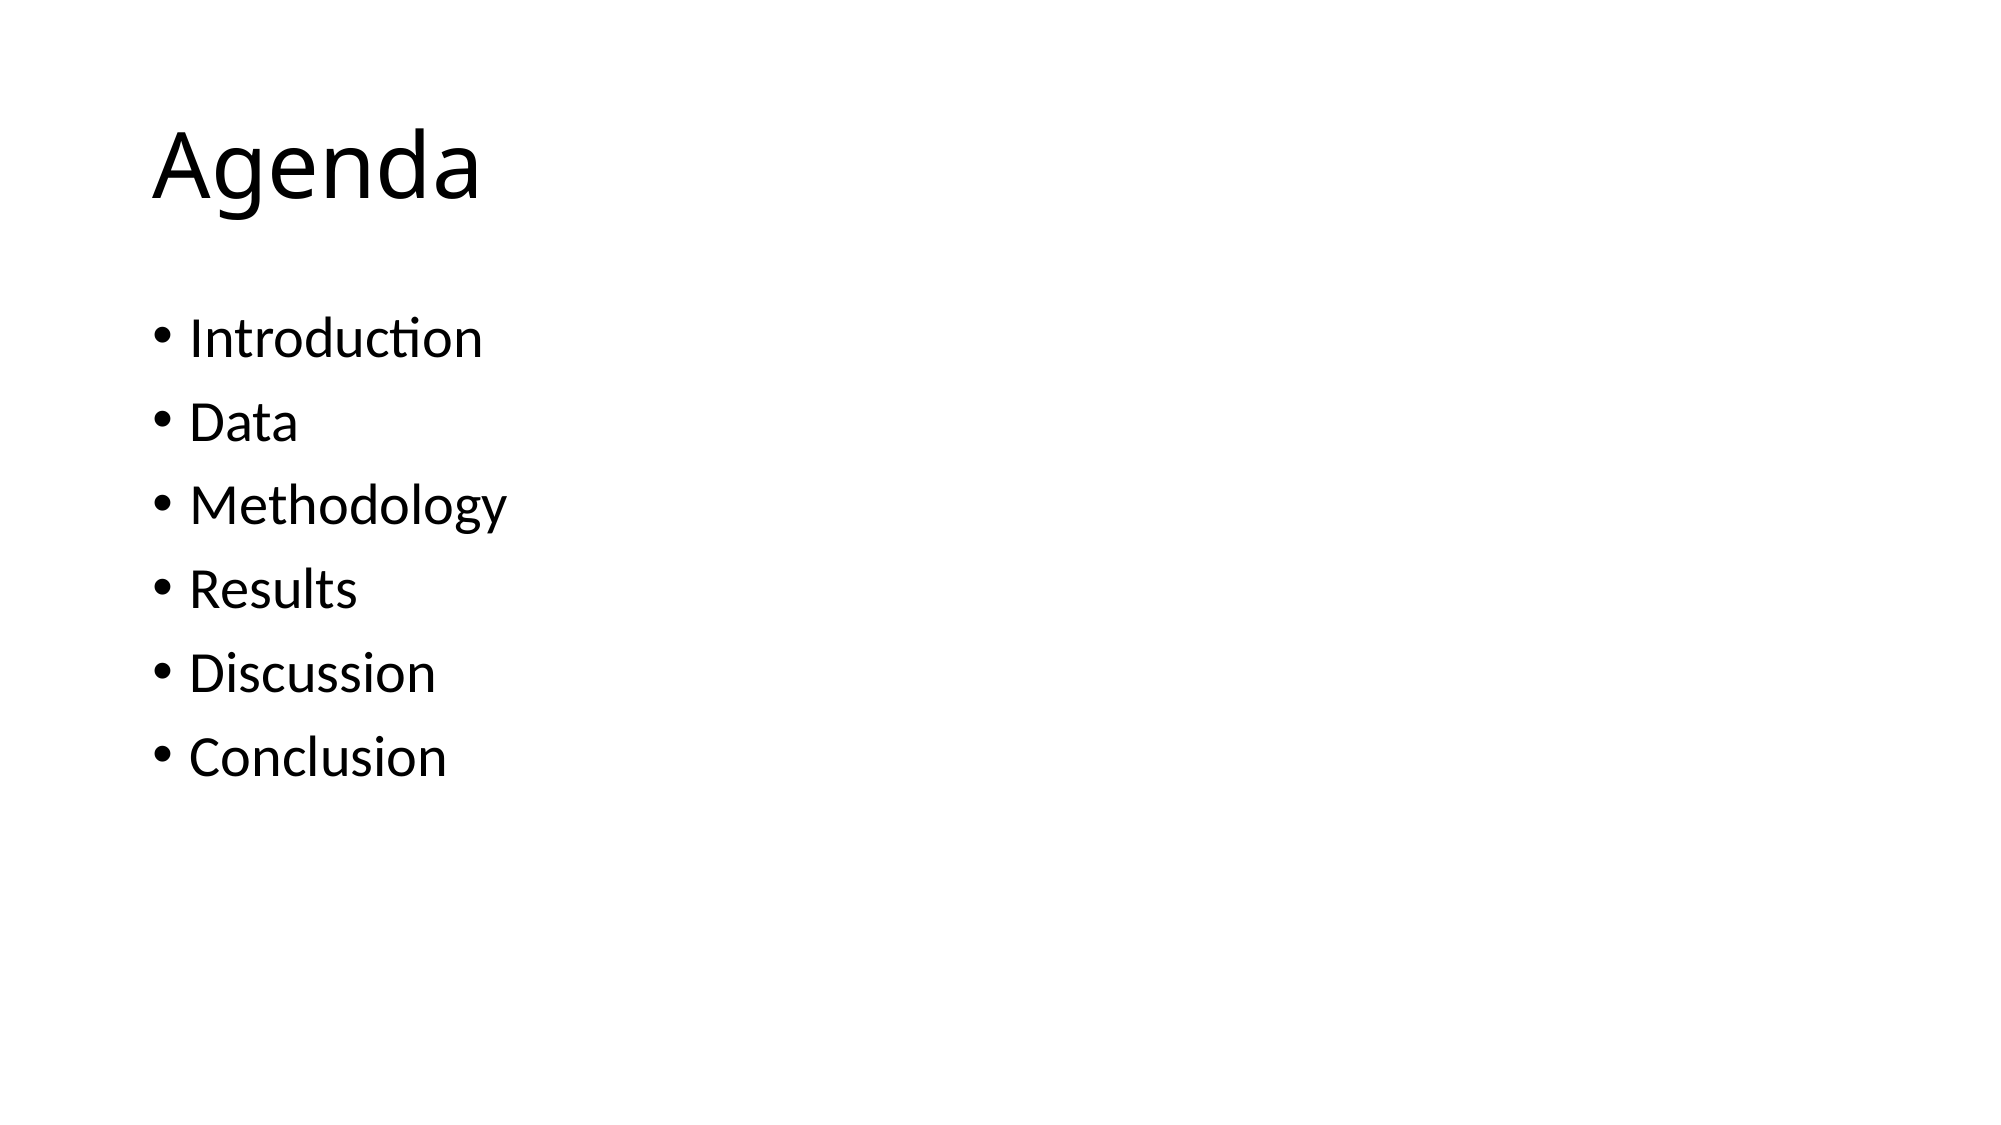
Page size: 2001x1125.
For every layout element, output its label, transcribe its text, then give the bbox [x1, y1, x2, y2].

title Agenda [137, 59, 1863, 278]
list Introduction Data Methodology Results Discussion Conclusion [137, 299, 1863, 1014]
